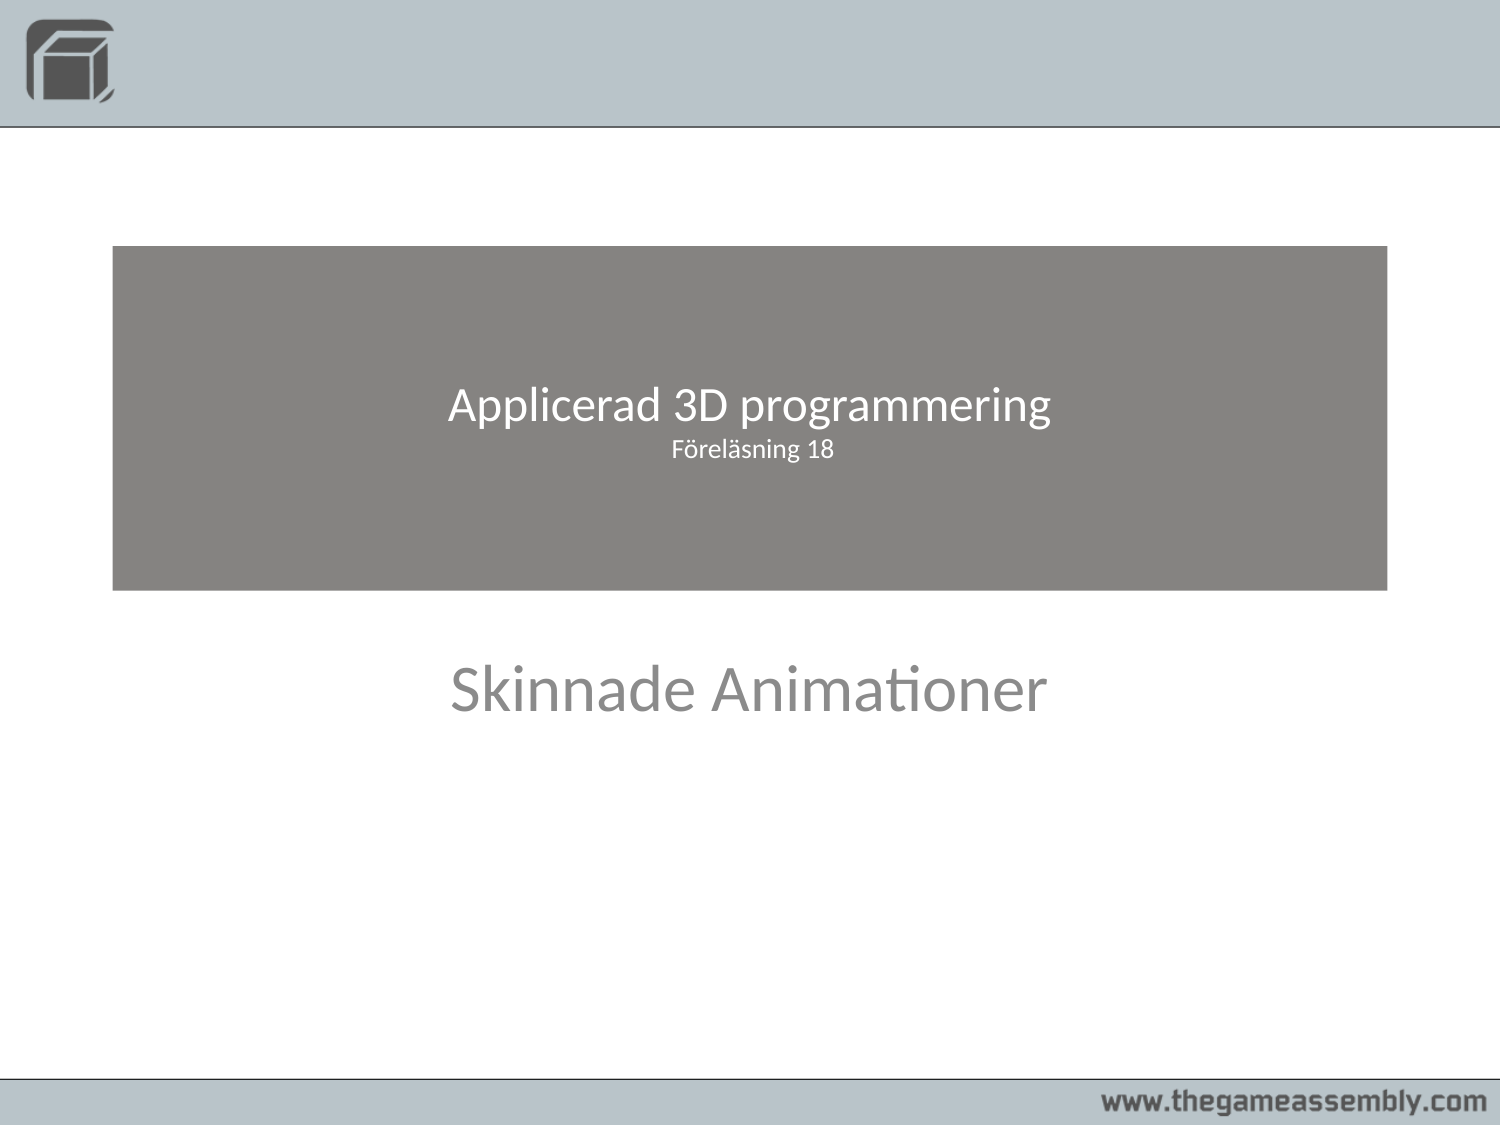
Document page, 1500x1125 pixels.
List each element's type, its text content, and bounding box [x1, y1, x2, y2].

subtitle Skinnade Animationer [225, 637, 1275, 925]
picture [0, 0, 1500, 1125]
title Applicerad 3D programmering Föreläsning 18 [112, 246, 1388, 591]
